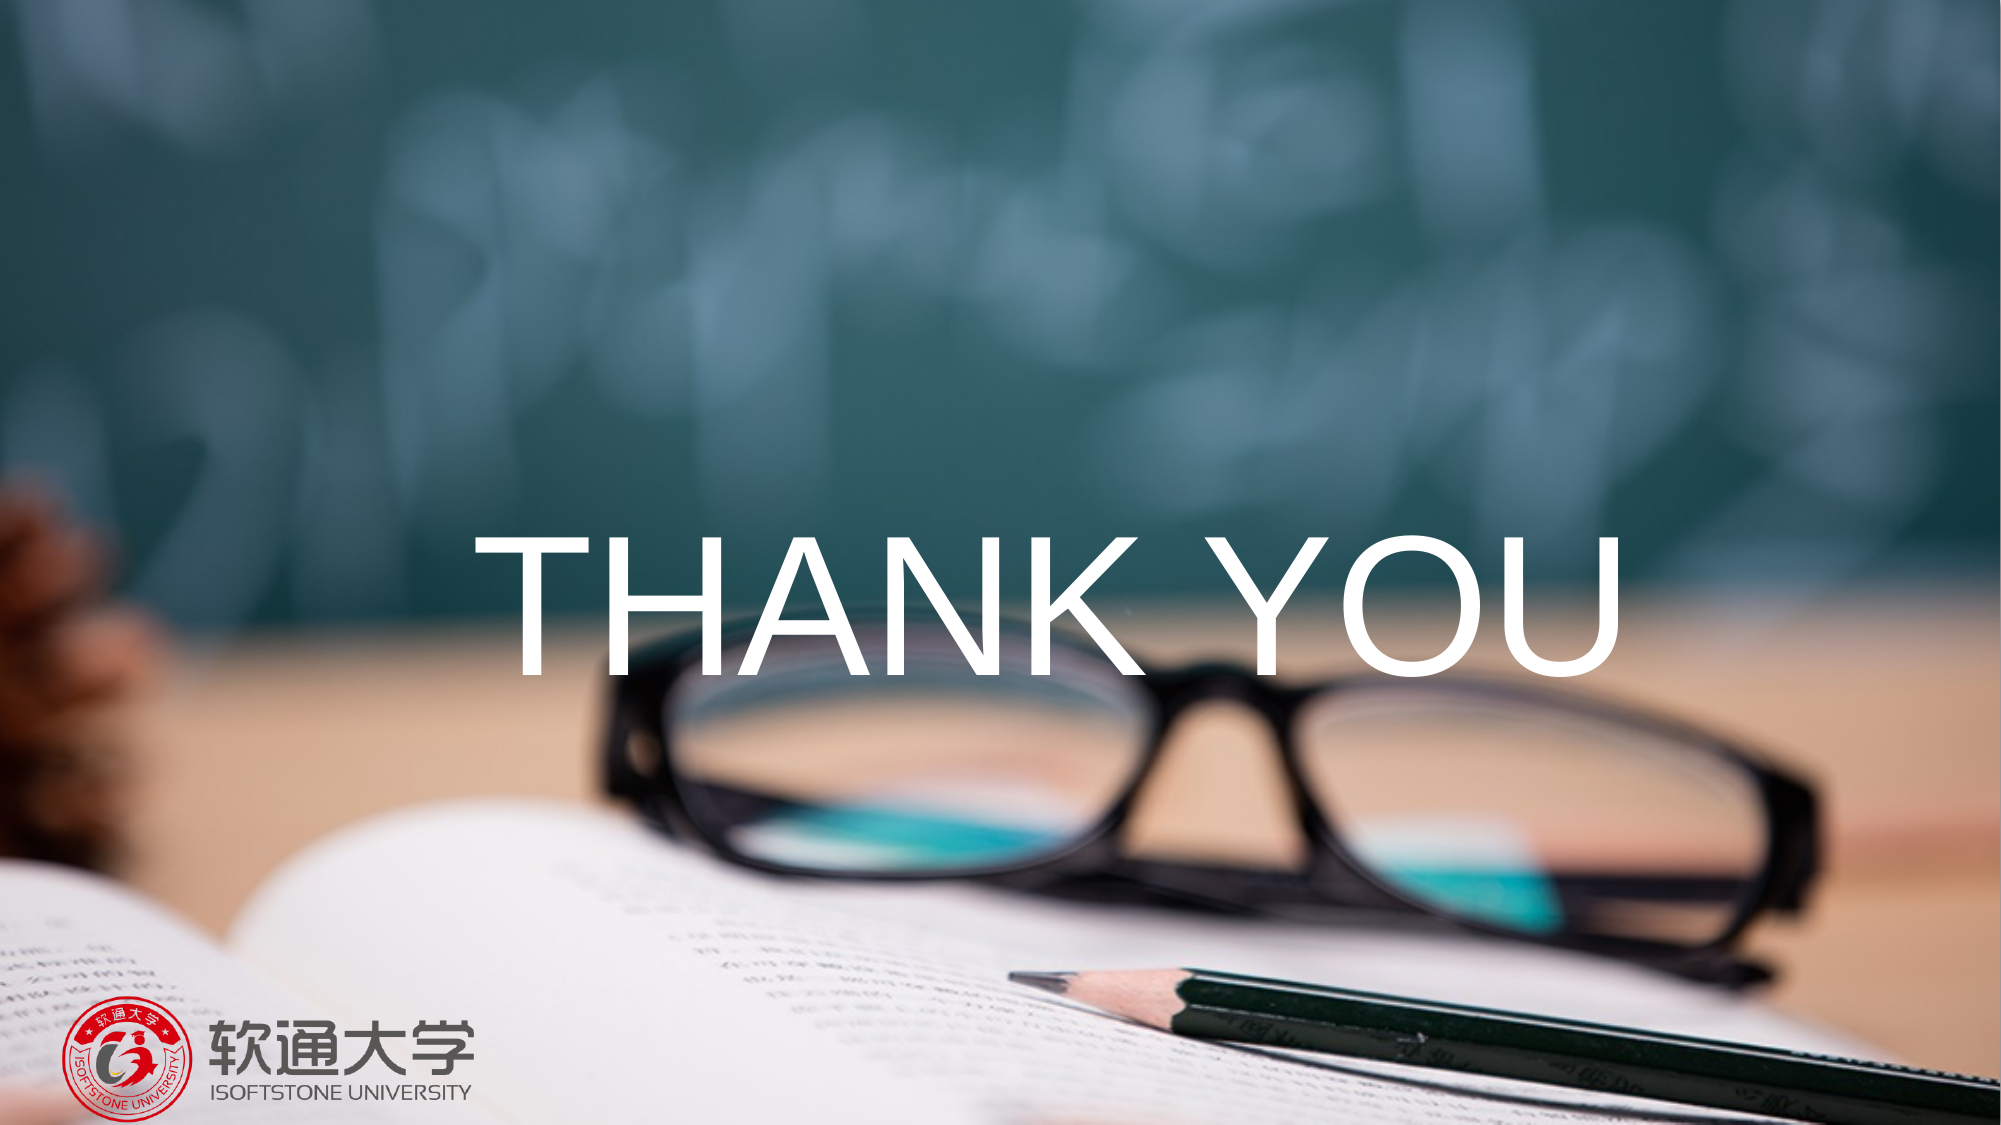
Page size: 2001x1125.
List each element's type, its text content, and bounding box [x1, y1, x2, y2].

text_box THANK YOU [456, 467, 1670, 723]
picture [0, 0, 2001, 1125]
